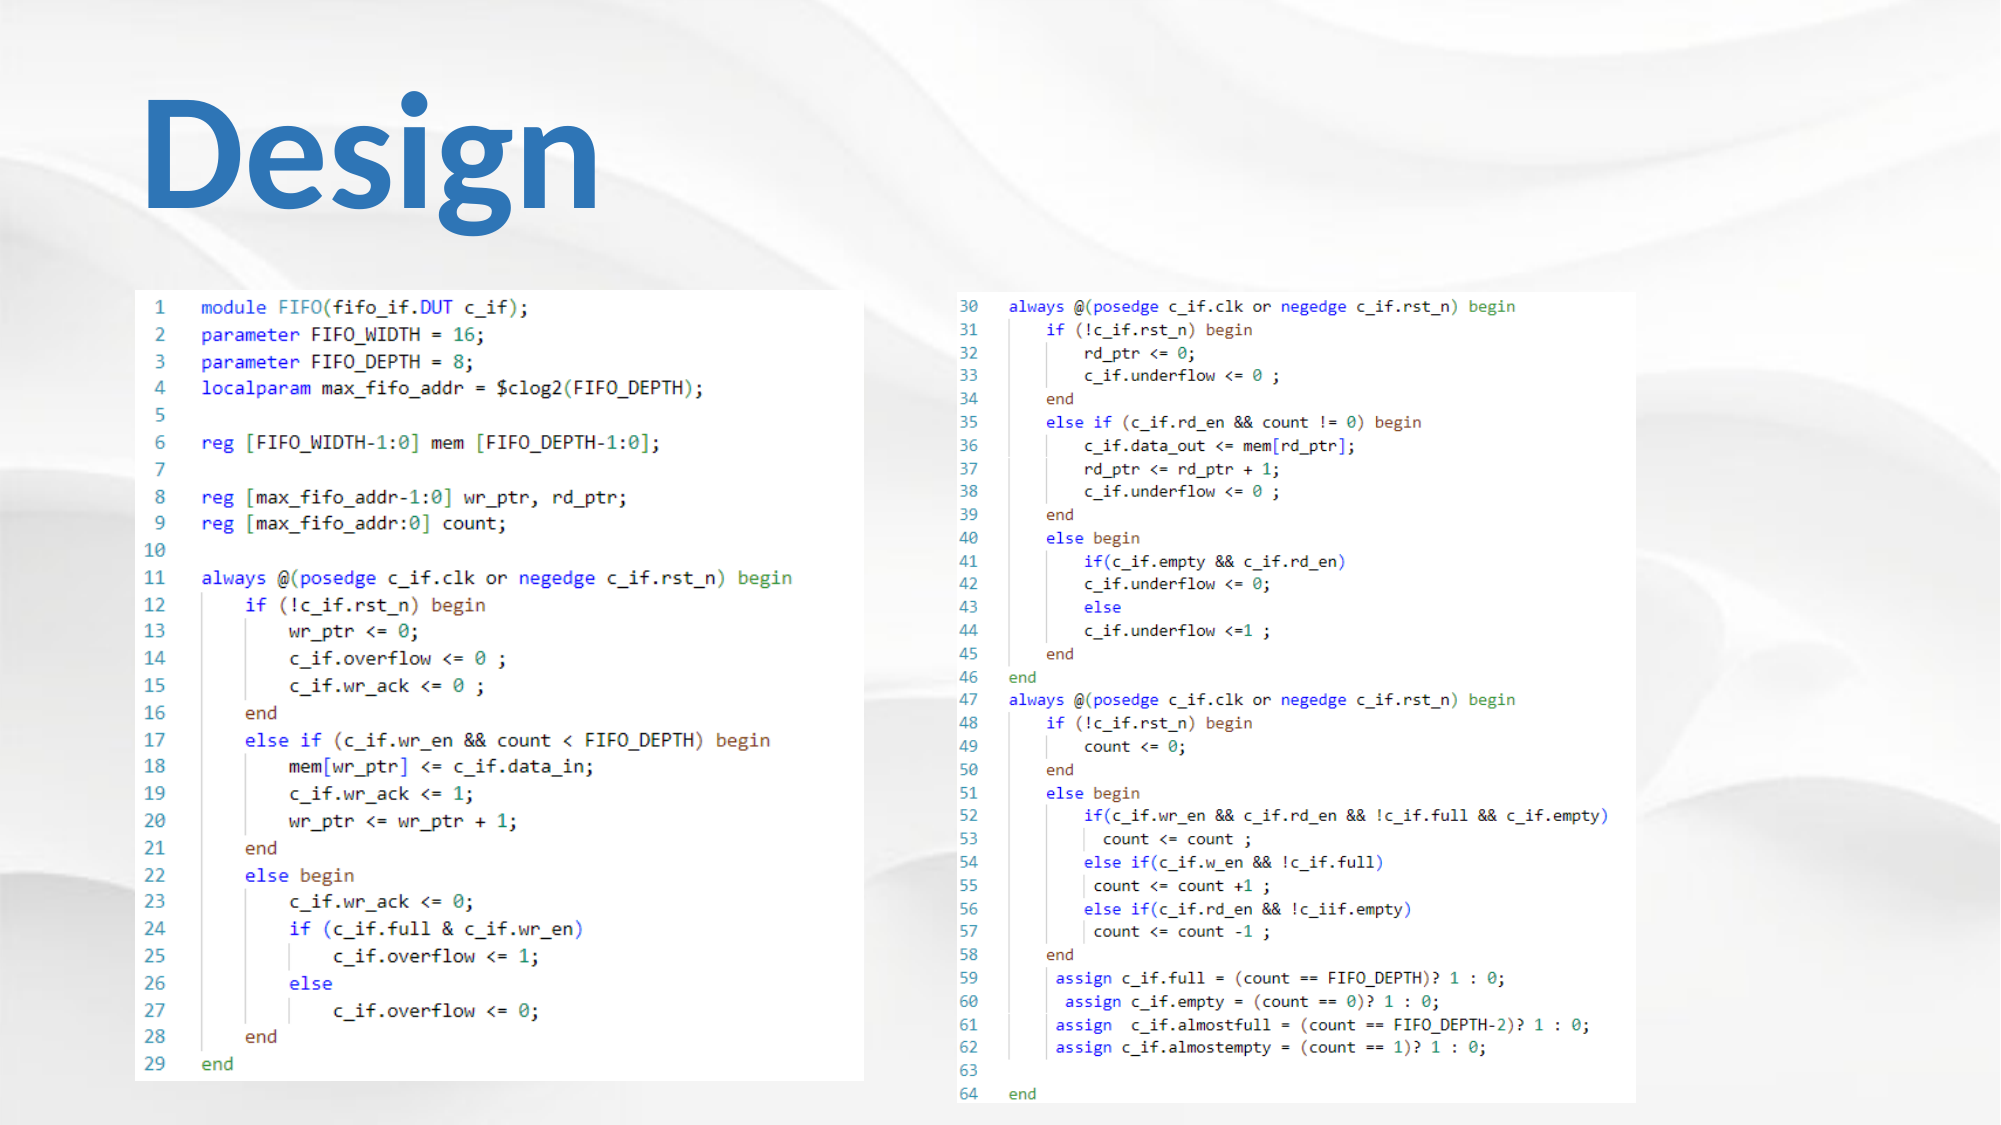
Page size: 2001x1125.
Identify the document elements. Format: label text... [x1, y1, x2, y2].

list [137, 292, 862, 1080]
picture [0, 0, 2001, 1125]
title Design [0, 45, 1700, 264]
